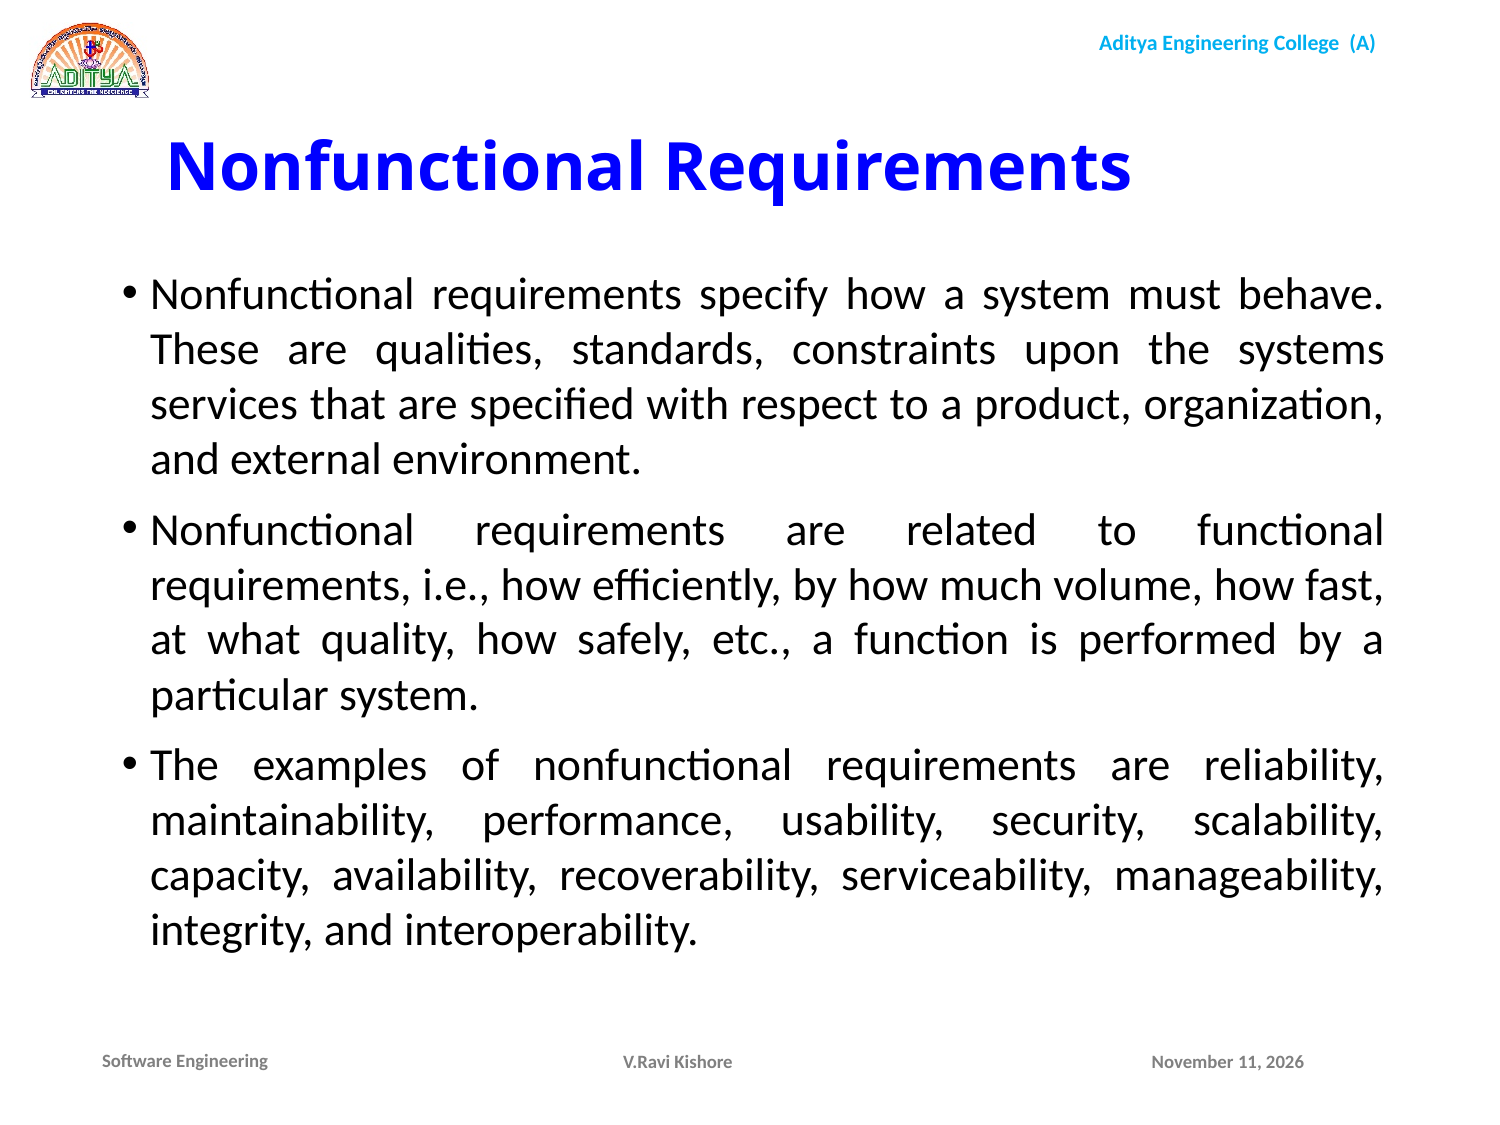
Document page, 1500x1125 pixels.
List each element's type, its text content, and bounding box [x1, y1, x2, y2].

list Nonfunctional requirements specify how a system must behave. These are qualities, standards, constraints upon the systems services that are specified with respect to a product, organization, and external environment. Nonfunctional requirements are related to functional requirements, i.e., how efficiently, by how much volume, how fast, at what quality, how safely, etc., a function is performed by a particular system. The examples of nonfunctional requirements are reliability, maintainability, performance, usability, security, scalability, capacity, availability, recoverability, serviceability, manageability, integrity, and interoperability. [106, 256, 1401, 1000]
title Nonfunctional Requirements [0, 59, 1294, 278]
picture [29, 22, 150, 59]
footer V.Ravi Kishore [509, 1031, 847, 1092]
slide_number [1136, 1031, 1396, 1092]
